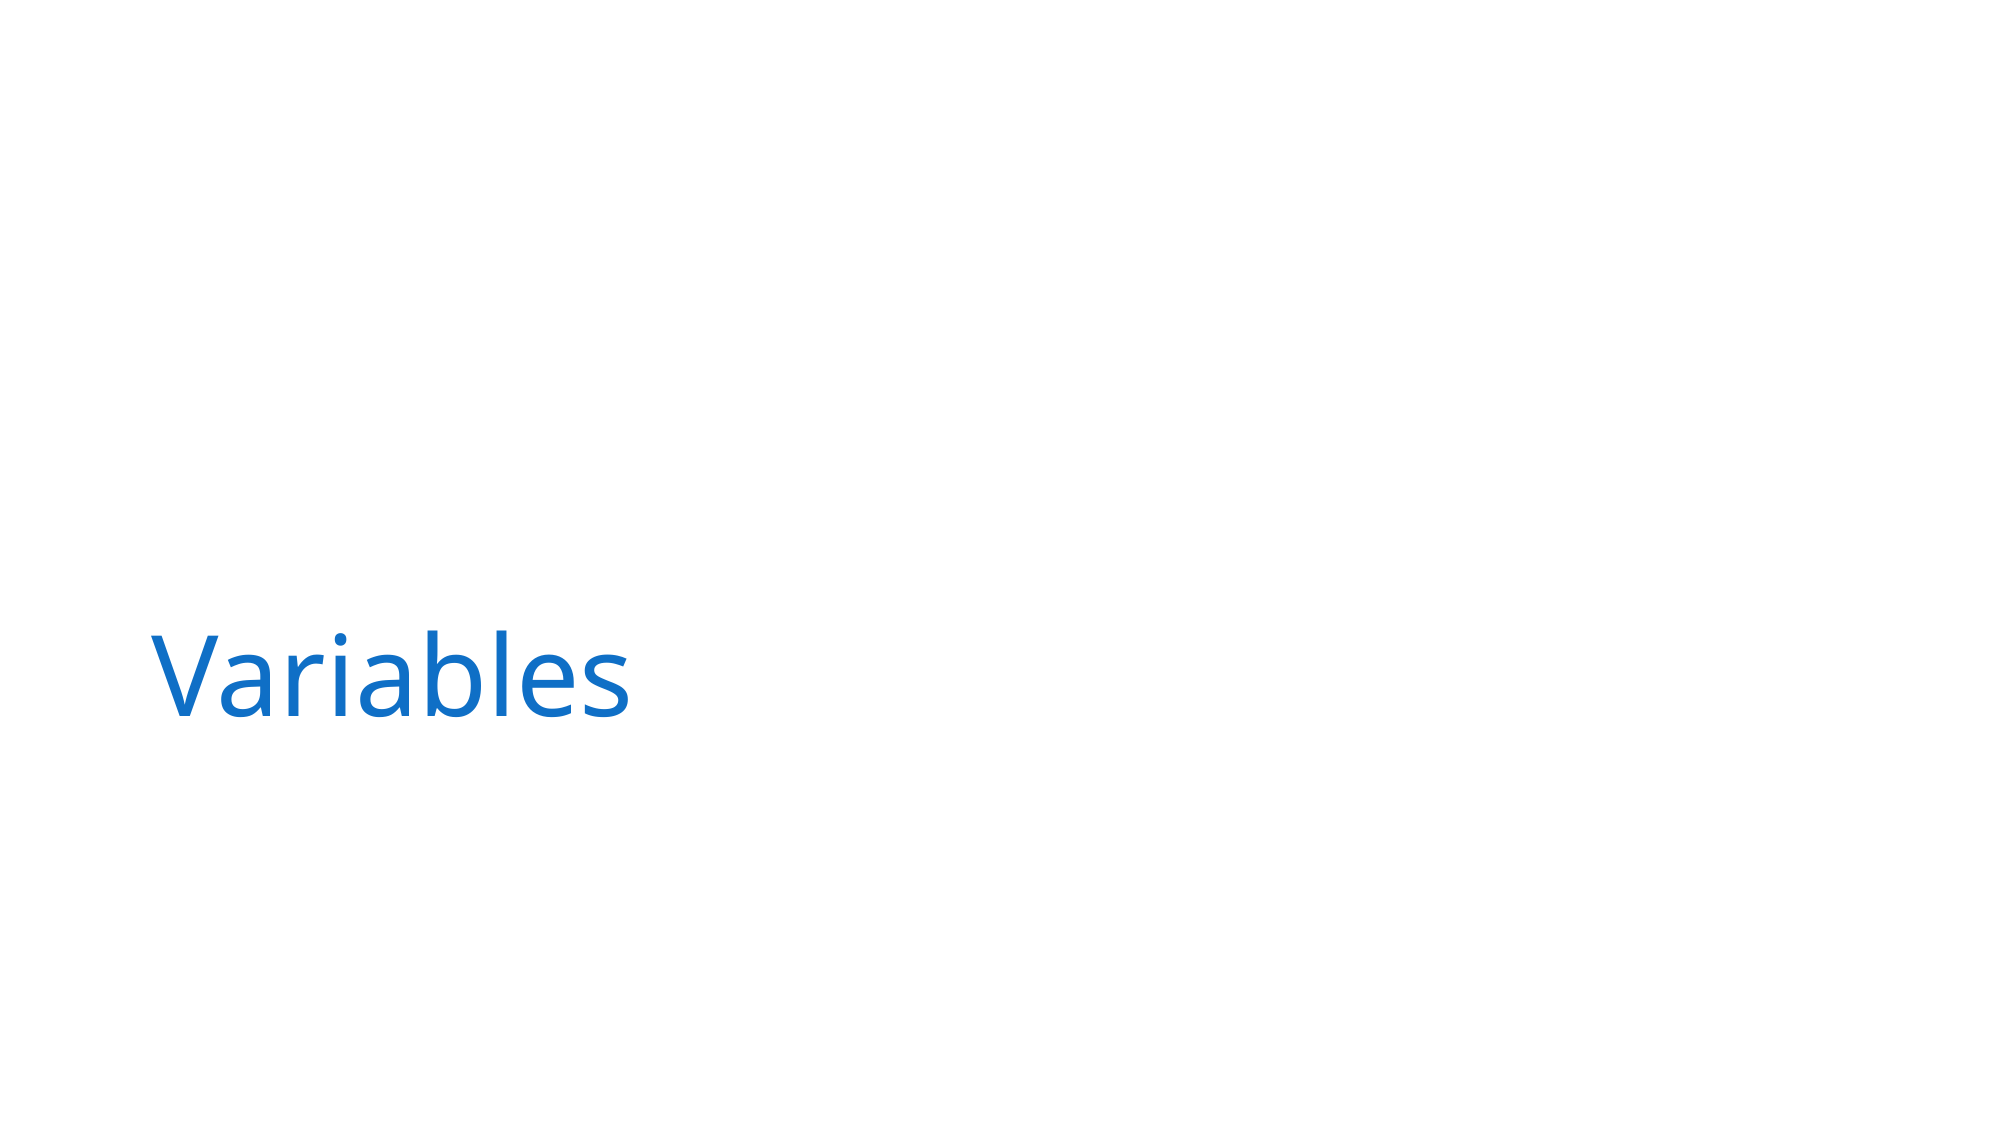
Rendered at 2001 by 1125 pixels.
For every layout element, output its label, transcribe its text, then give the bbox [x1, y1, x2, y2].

title Variables [136, 280, 1862, 749]
